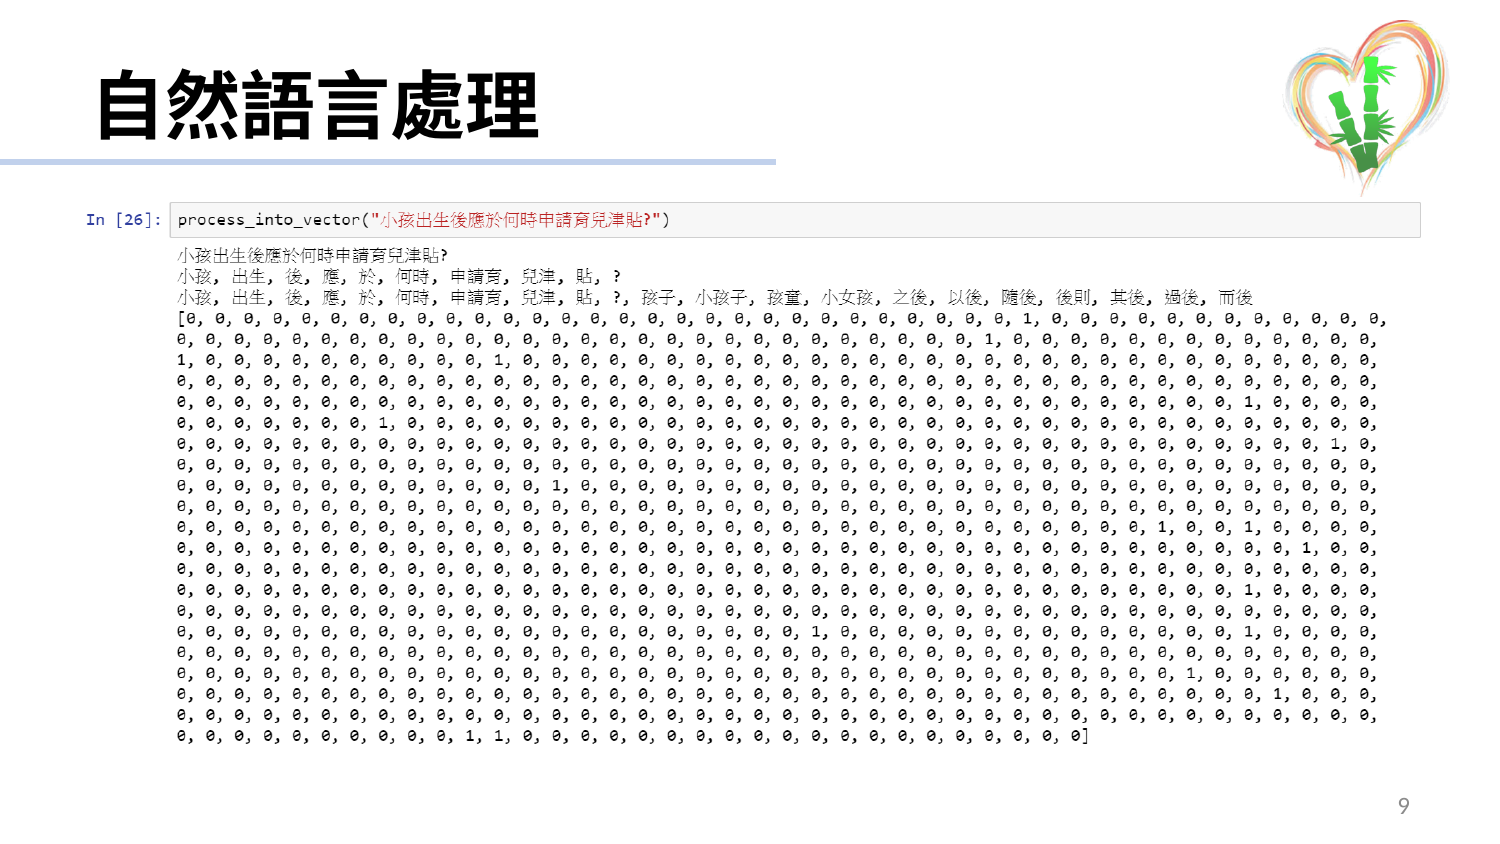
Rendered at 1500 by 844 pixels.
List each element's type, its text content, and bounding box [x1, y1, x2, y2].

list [74, 197, 1426, 753]
title 自然語言處理 [75, 33, 1425, 175]
slide_number 9 [1074, 782, 1425, 827]
